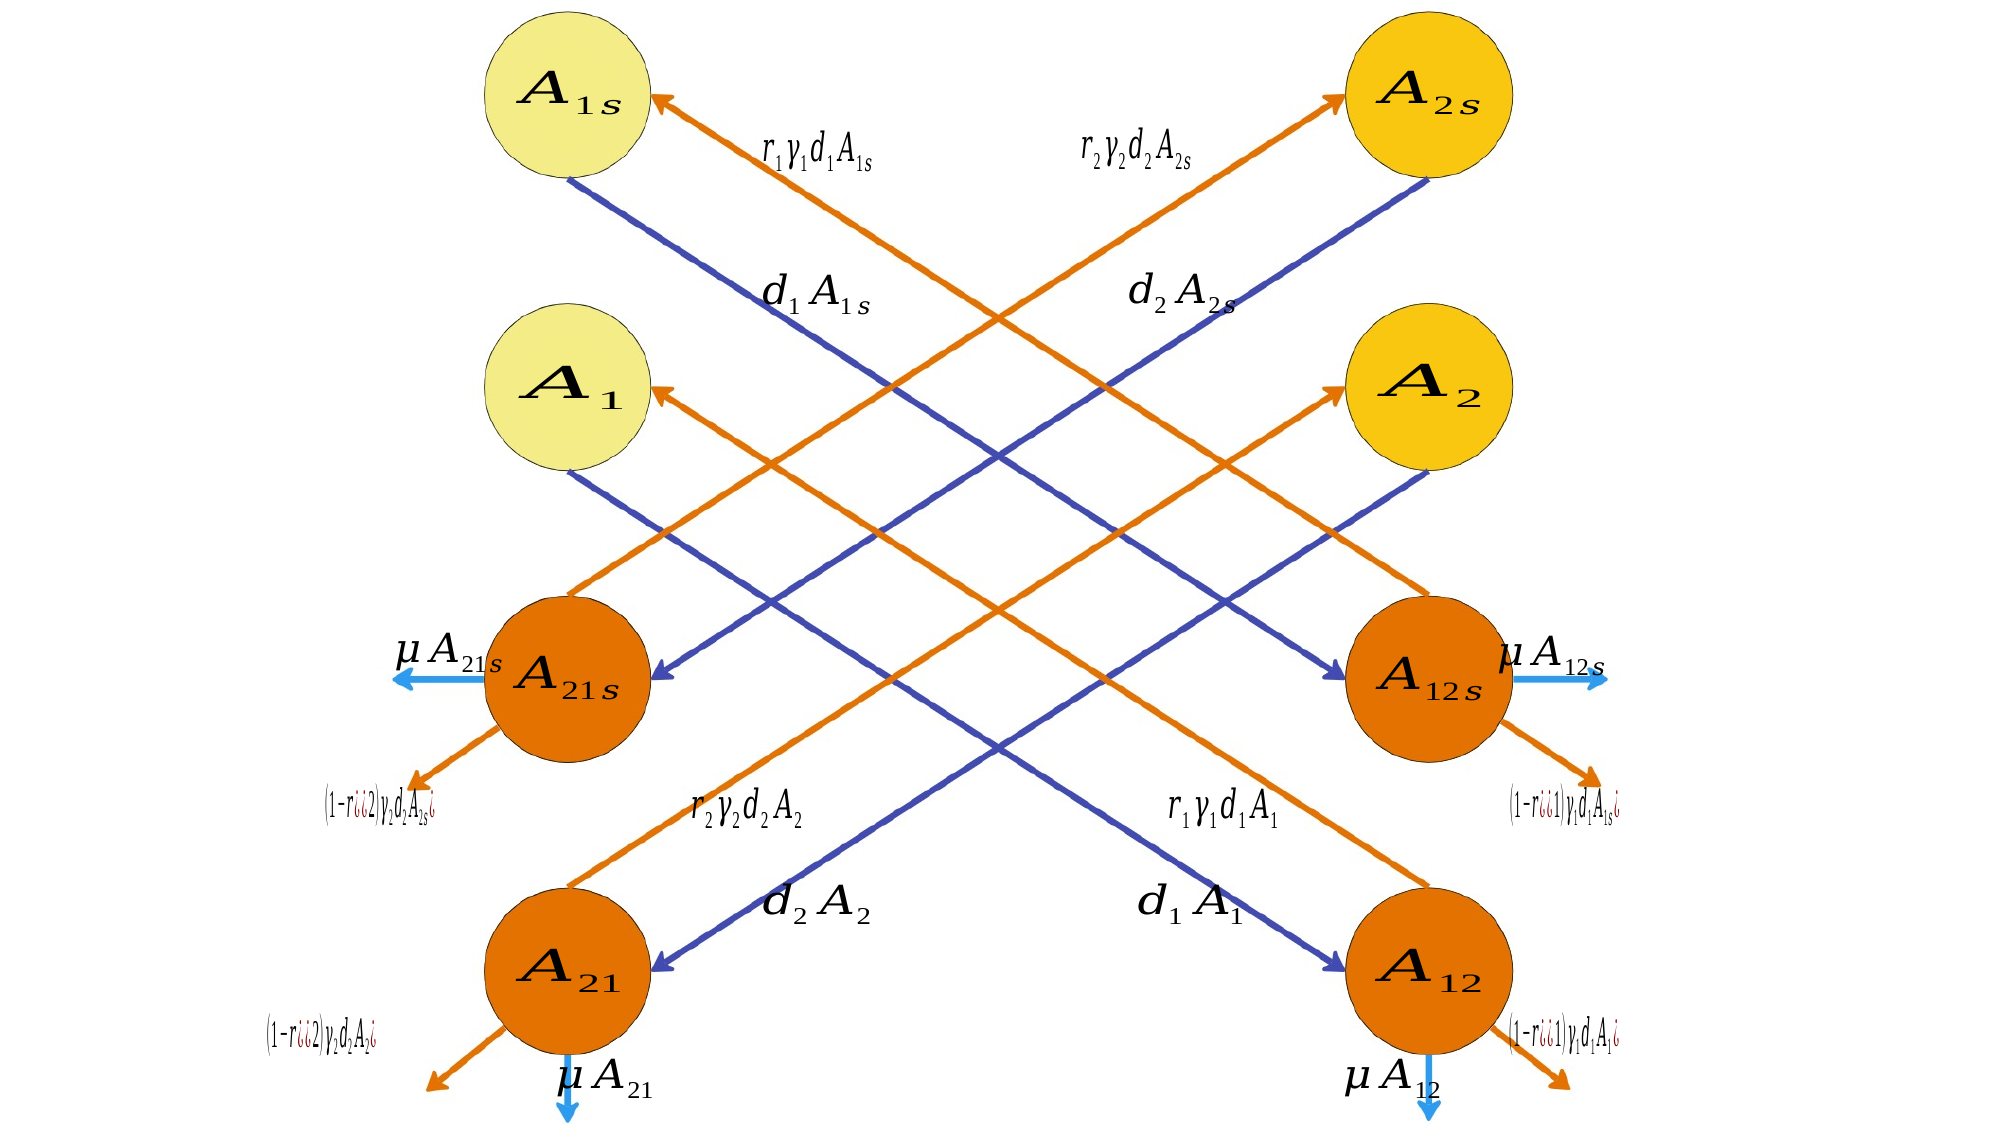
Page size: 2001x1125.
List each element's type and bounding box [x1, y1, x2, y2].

picture [379, 0, 1621, 1125]
